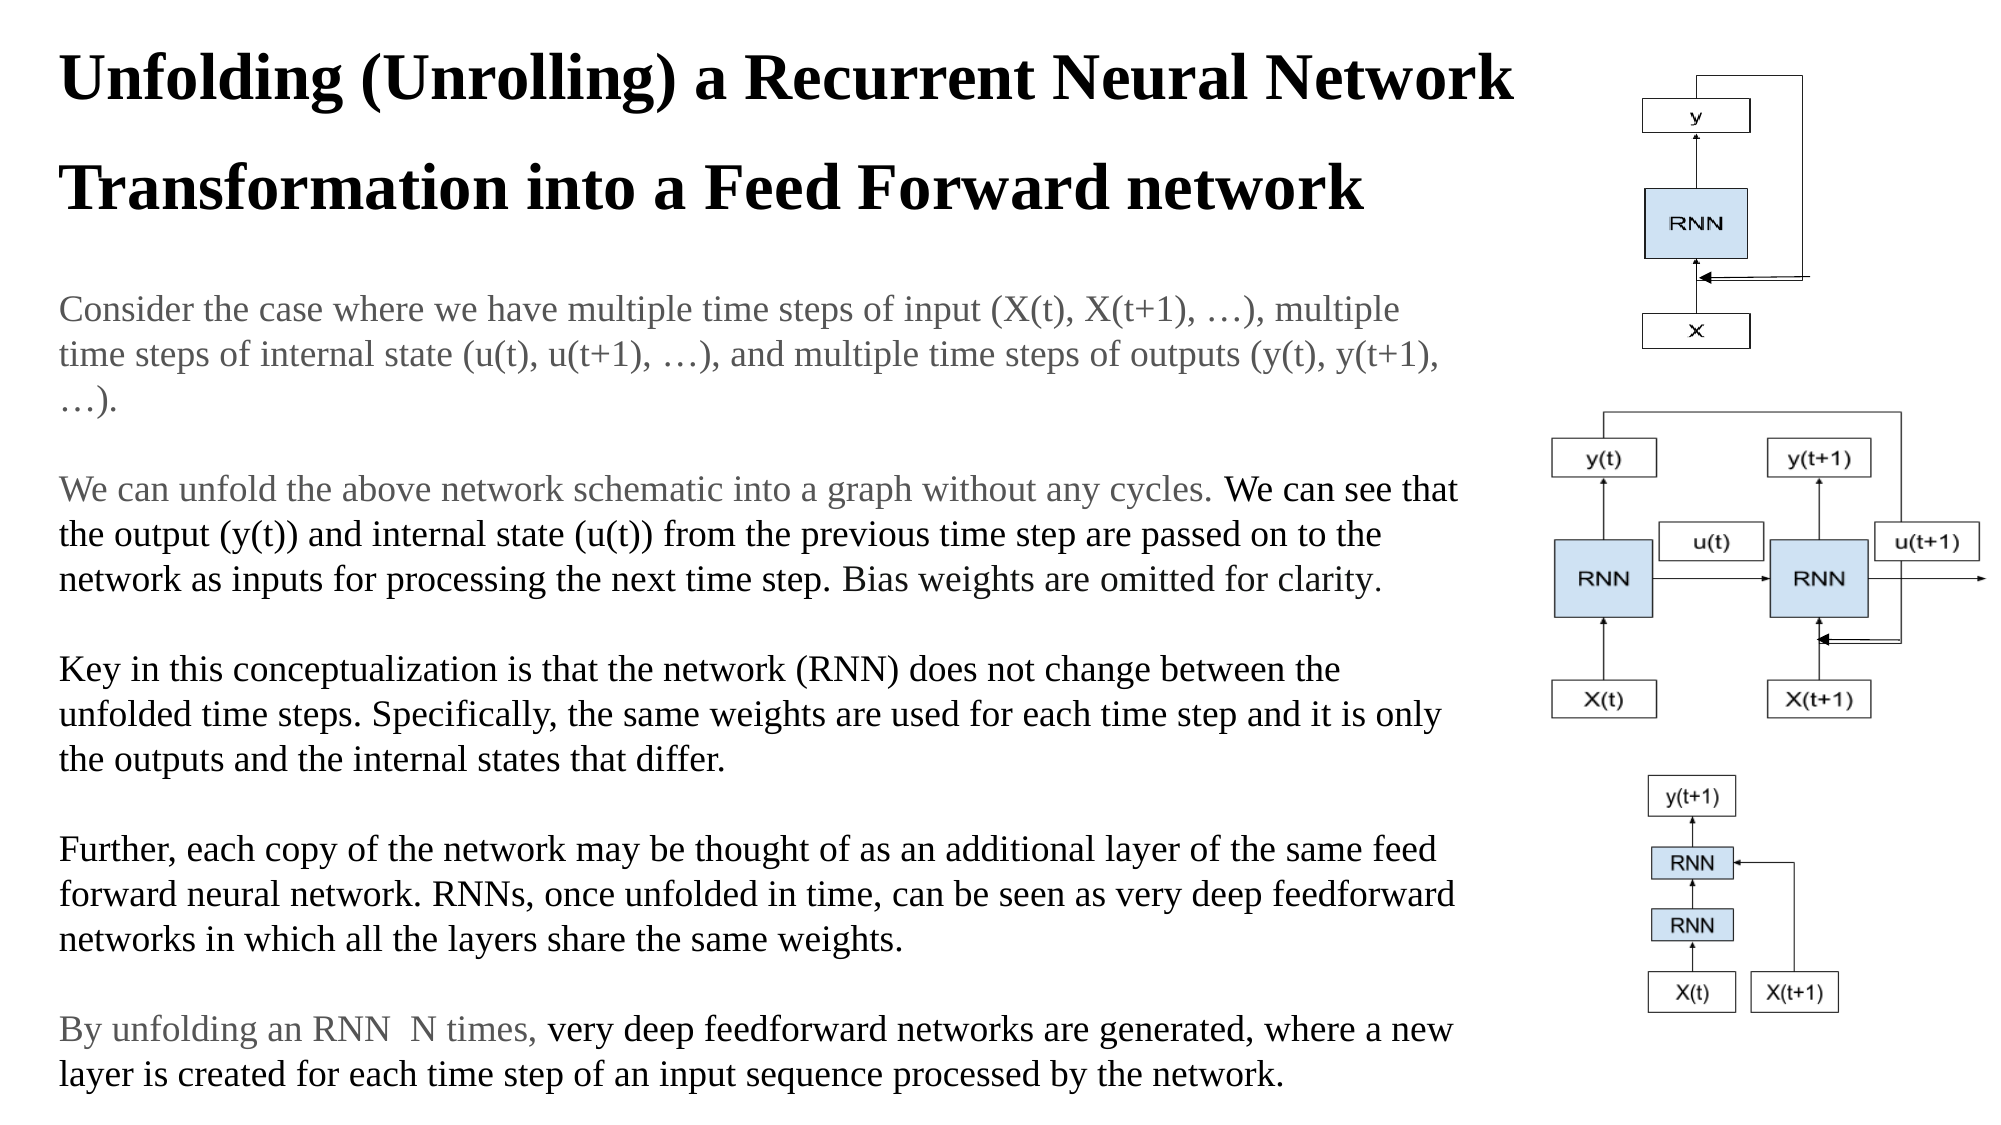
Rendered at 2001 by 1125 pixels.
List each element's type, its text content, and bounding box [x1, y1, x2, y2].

picture [1537, 400, 2000, 732]
text_box Consider the case where we have multiple time steps of input (X(t), X(t+1), …), multiple time steps of internal state (u(t), u(t+1), …), and multiple time steps of outputs (y(t), y(t+1), …). We can unfold the above network schematic into a graph without any cycles. We can see that the output (y(t)) and internal state (u(t)) from the previous time step are passed on to the network as inputs for processing the next time step. Bias weights are omitted for clarity. Key in this conceptualization is that the network (RNN) does not change between the unfolded time steps. Specifically, the same weights are used for each time step and it is only the outputs and the internal states that differ. Further, each copy of the network may be thought of as an additional layer of the same feed forward neural network. RNNs, once unfolded in time, can be seen as very deep feedforward networks in which all the layers share the same weights. By unfolding an RNN N times, very deep feedforward networks are generated, where a new layer is created for each time step of an input sequence processed by the network. [43, 276, 1493, 1125]
text_box Unfolding (Unrolling) a Recurrent Neural Network Transformation into a Feed Forward network [43, 25, 1532, 230]
picture [1627, 63, 1830, 367]
picture [1639, 765, 1849, 1024]
